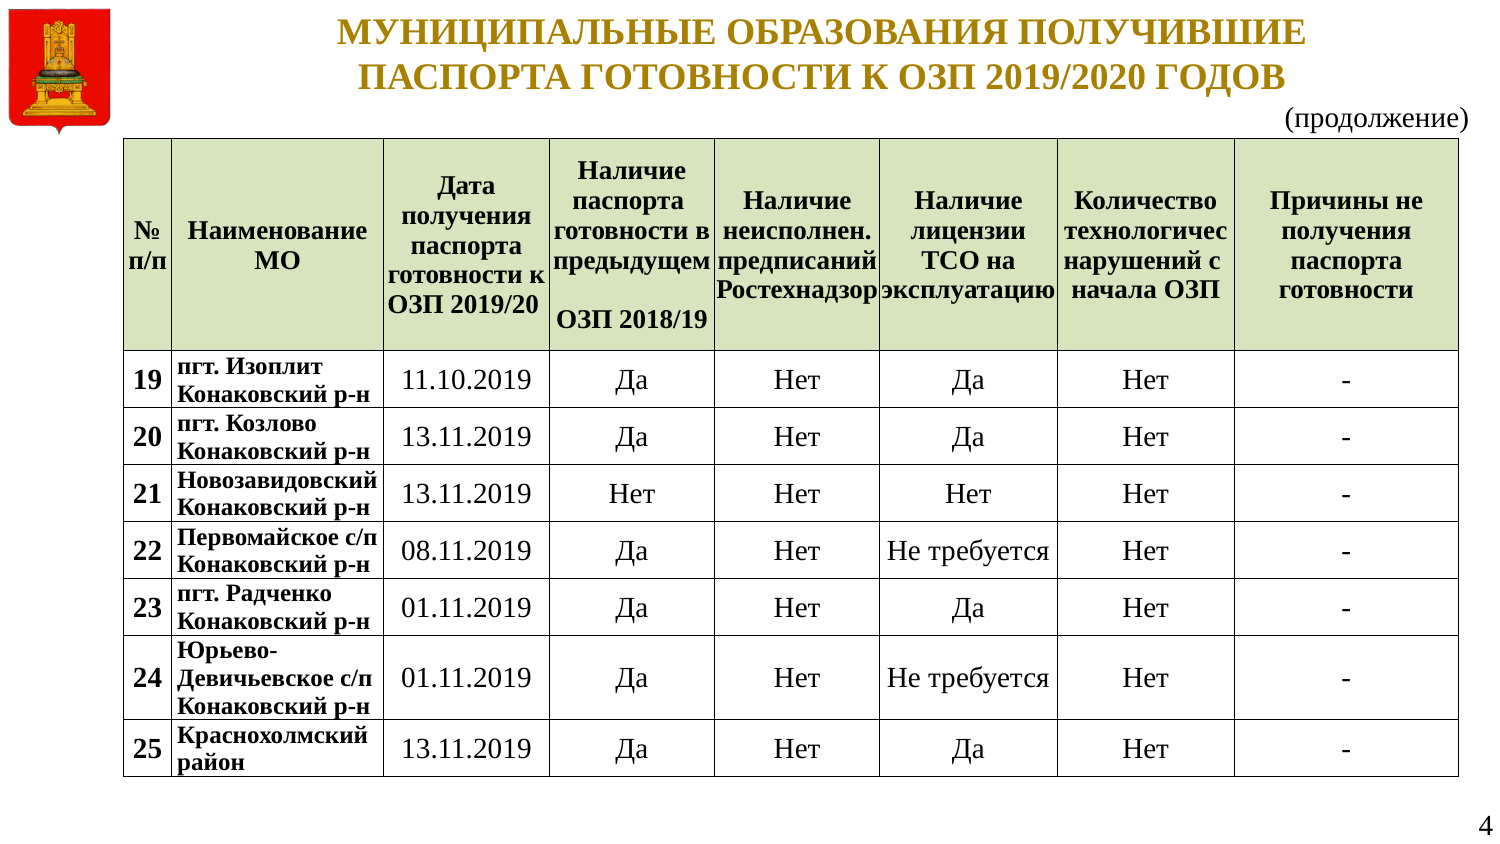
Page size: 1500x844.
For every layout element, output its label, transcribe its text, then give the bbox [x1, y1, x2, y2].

table_cell Да [550, 522, 714, 578]
table_cell Нет [715, 522, 879, 578]
table_cell Нет [1058, 636, 1234, 719]
table_header Наличие паспорта готовности в предыдущем ОЗП 2018/19 [550, 139, 714, 350]
table_cell Первомайское с/п Конаковский р-н [172, 522, 383, 578]
table_cell Нет [1058, 351, 1234, 407]
table_cell Нет [1058, 408, 1234, 464]
slide_number 4 [1220, 799, 1500, 838]
table_cell 19 [124, 351, 171, 407]
table_cell пгт. Изоплит Конаковский р-н [172, 351, 383, 407]
table_header Дата получения паспорта готовности к ОЗП 2019/20 [384, 139, 549, 350]
table_cell - [1235, 636, 1458, 719]
table_cell - [1235, 522, 1458, 578]
table_cell - [1235, 720, 1458, 776]
table_cell 11.10.2019 [384, 351, 549, 407]
table_header Наименование МО [172, 139, 383, 350]
table_cell Нет [1058, 522, 1234, 578]
table_cell Да [550, 720, 714, 776]
table_cell пгт. Радченко Конаковский р-н [172, 579, 383, 635]
table_header Причины не получения паспорта готовности [1235, 139, 1458, 350]
table_cell Да [880, 720, 1057, 776]
table_cell Нет [1058, 579, 1234, 635]
picture [5, 1, 117, 141]
table_cell Нет [715, 579, 879, 635]
text_box МУНИЦИПАЛЬНЫЕ ОБРАЗОВАНИЯ ПОЛУЧИВШИЕ ПАСПОРТА ГОТОВНОСТИ К ОЗП 2019/2020 ГОДОВ [144, 0, 1500, 107]
table_cell Да [550, 636, 714, 719]
table_cell Да [550, 351, 714, 407]
table_cell 13.11.2019 [384, 408, 549, 464]
table_header Наличие неисполнен. предписаний Ростехнадзор [715, 139, 879, 350]
table_header Наличие лицензии ТСО на эксплуатацию [880, 139, 1057, 350]
table_cell 13.11.2019 [384, 720, 549, 776]
table_cell Нет [715, 351, 879, 407]
table_cell Не требуется [880, 636, 1057, 719]
table_cell 20 [124, 408, 171, 464]
table_cell - [1235, 579, 1458, 635]
table_cell Новозавидовский Конаковский р-н [172, 465, 383, 521]
table_cell Нет [715, 636, 879, 719]
table_cell Краснохолмский район [172, 720, 383, 776]
table_header Количество технологичеснарушений с начала ОЗП [1058, 139, 1234, 350]
text_box (продолжение) [1269, 91, 1500, 141]
table_cell 13.11.2019 [384, 465, 549, 521]
table_cell 24 [124, 636, 171, 719]
table_header № п/п [124, 139, 171, 350]
table_cell Юрьево-Девичьевское с/п Конаковский р-н [172, 636, 383, 719]
table_cell Нет [715, 408, 879, 464]
table_cell - [1235, 408, 1458, 464]
table_cell 23 [124, 579, 171, 635]
table_cell Нет [715, 465, 879, 521]
table_cell Нет [715, 720, 879, 776]
table_cell 21 [124, 465, 171, 521]
table_cell - [1235, 465, 1458, 521]
table_cell 25 [124, 720, 171, 776]
table_cell 22 [124, 522, 171, 578]
table_cell Да [880, 579, 1057, 635]
table_cell Нет [550, 465, 714, 521]
table_cell - [1235, 351, 1458, 407]
table_cell Да [550, 579, 714, 635]
table_cell 08.11.2019 [384, 522, 549, 578]
table_cell 01.11.2019 [384, 636, 549, 719]
table_cell Не требуется [880, 522, 1057, 578]
table_cell Да [880, 408, 1057, 464]
table_cell 01.11.2019 [384, 579, 549, 635]
table_cell пгт. Козлово Конаковский р-н [172, 408, 383, 464]
table_cell Нет [1058, 465, 1234, 521]
table_cell Да [550, 408, 714, 464]
table_cell Нет [1058, 720, 1234, 776]
table_cell Нет [880, 465, 1057, 521]
table_cell Да [880, 351, 1057, 407]
